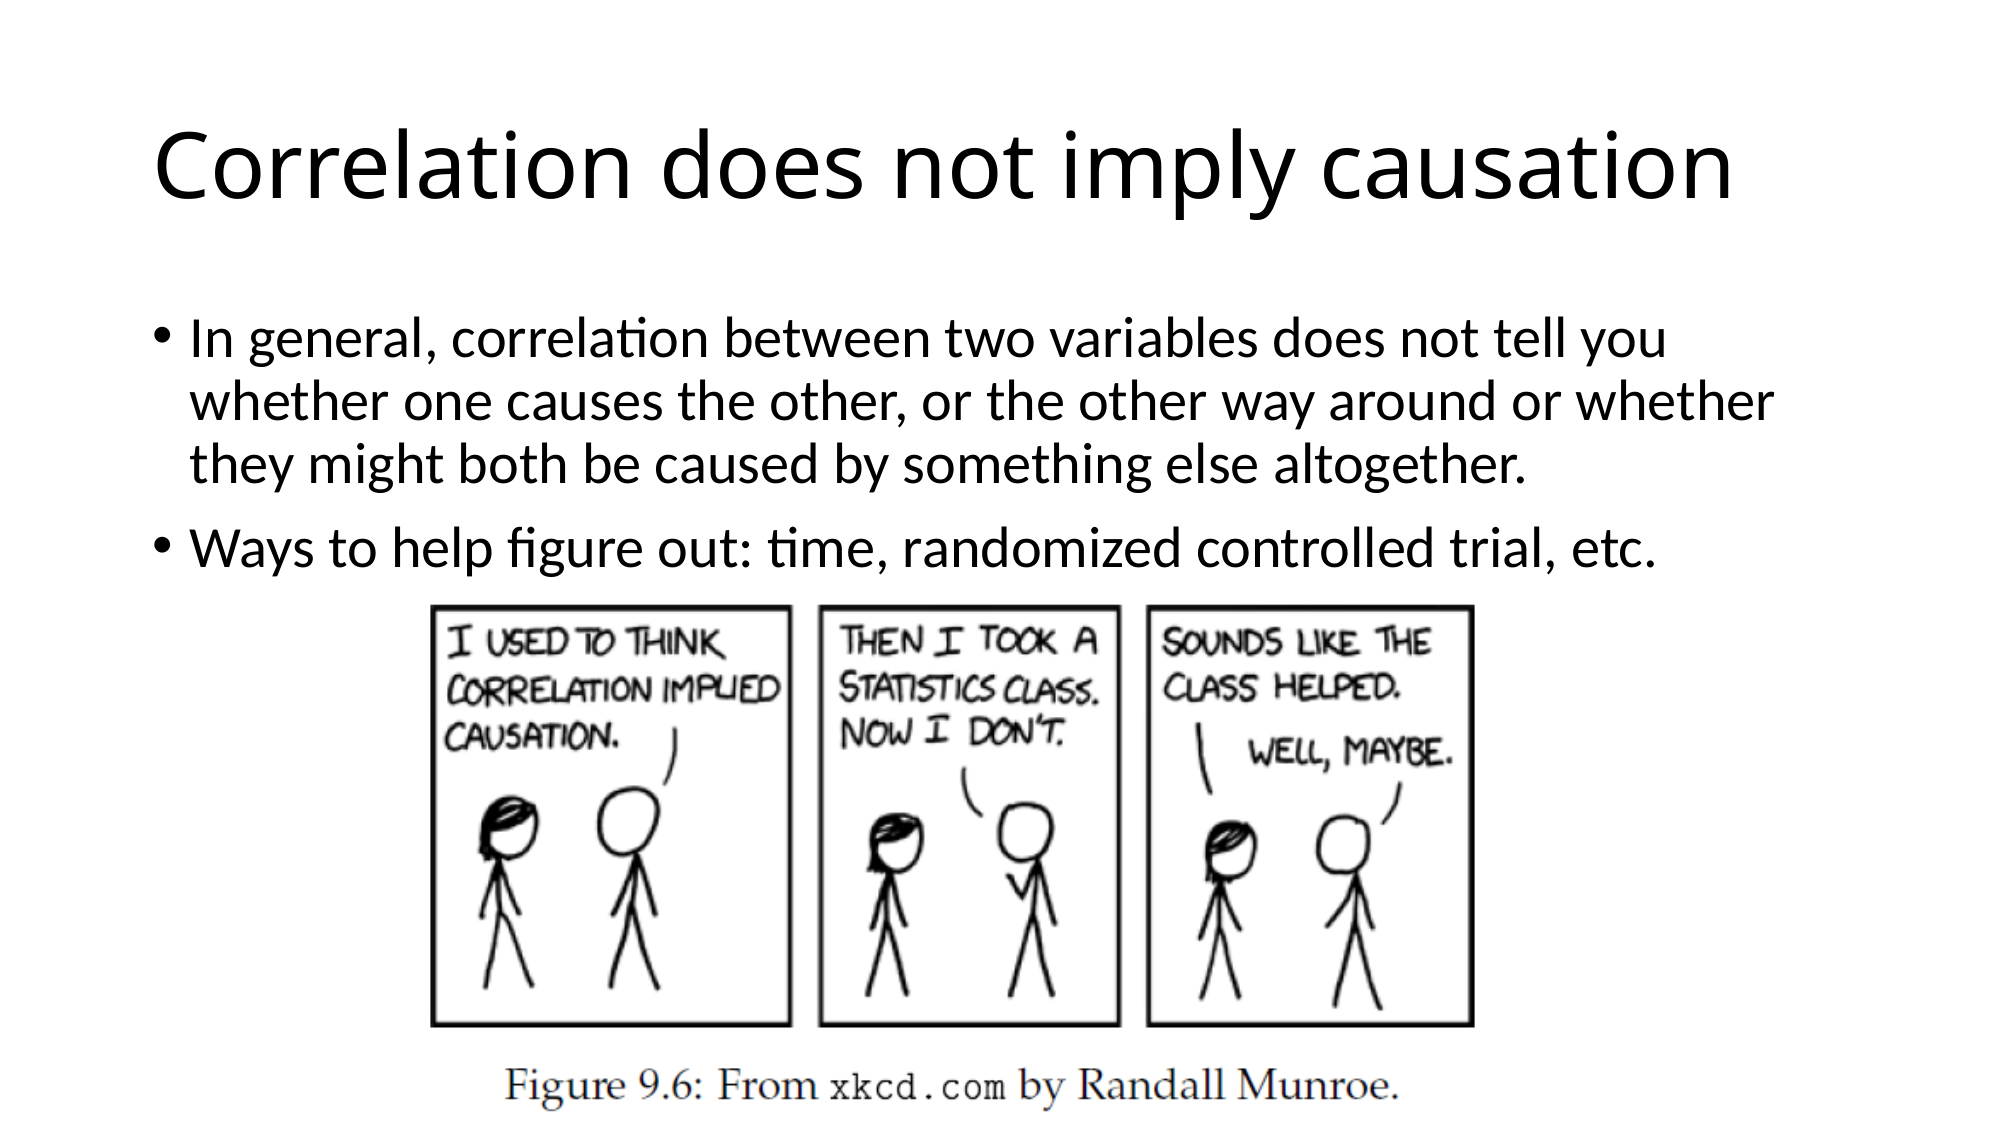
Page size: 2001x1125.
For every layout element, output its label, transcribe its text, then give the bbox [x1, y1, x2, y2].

title Correlation does not imply causation [137, 59, 1863, 278]
picture [383, 583, 1521, 1125]
list In general, correlation between two variables does not tell you whether one causes the other, or the other way around or whether they might both be caused by something else altogether. Ways to help figure out: time, randomized controlled trial, etc. [137, 299, 1863, 1014]
